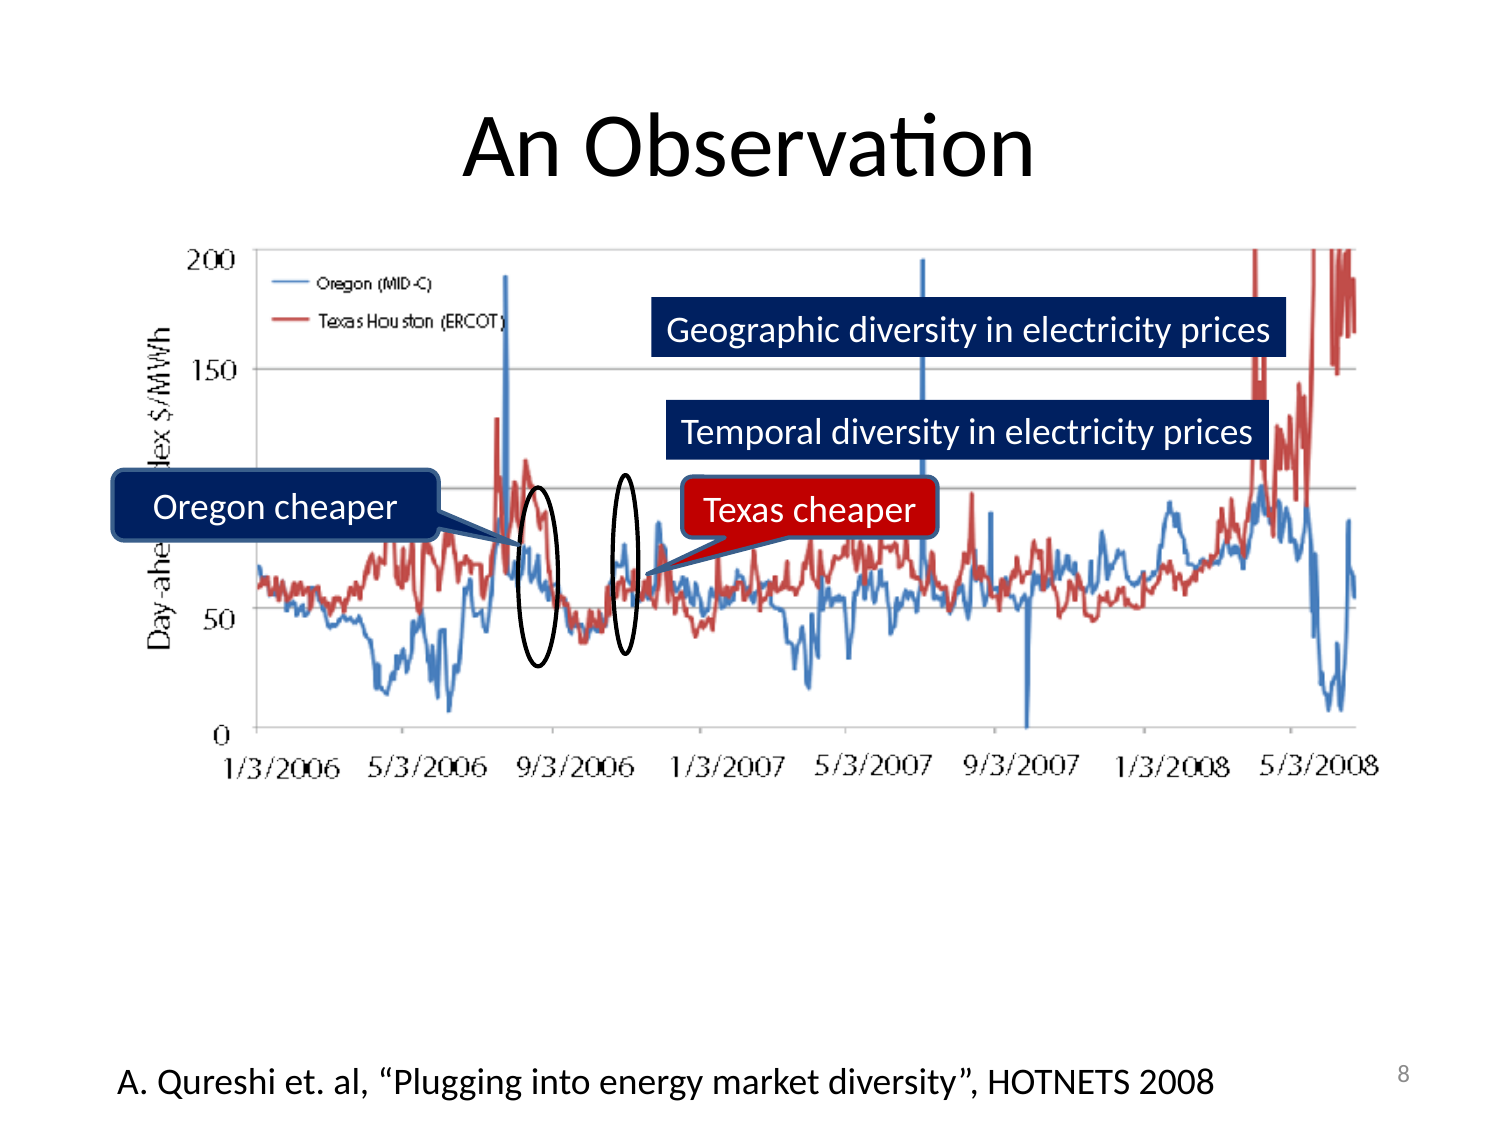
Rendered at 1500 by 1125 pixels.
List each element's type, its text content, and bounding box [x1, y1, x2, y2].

text_box A. Qureshi et. al, “Plugging into energy market diversity”, HOTNETS 2008 [102, 1049, 1232, 1110]
slide_number 8 [1074, 1042, 1425, 1103]
text_box An Observation [74, 45, 1425, 233]
picture [137, 237, 1396, 818]
text_box Oregon cheaper [110, 467, 132, 543]
